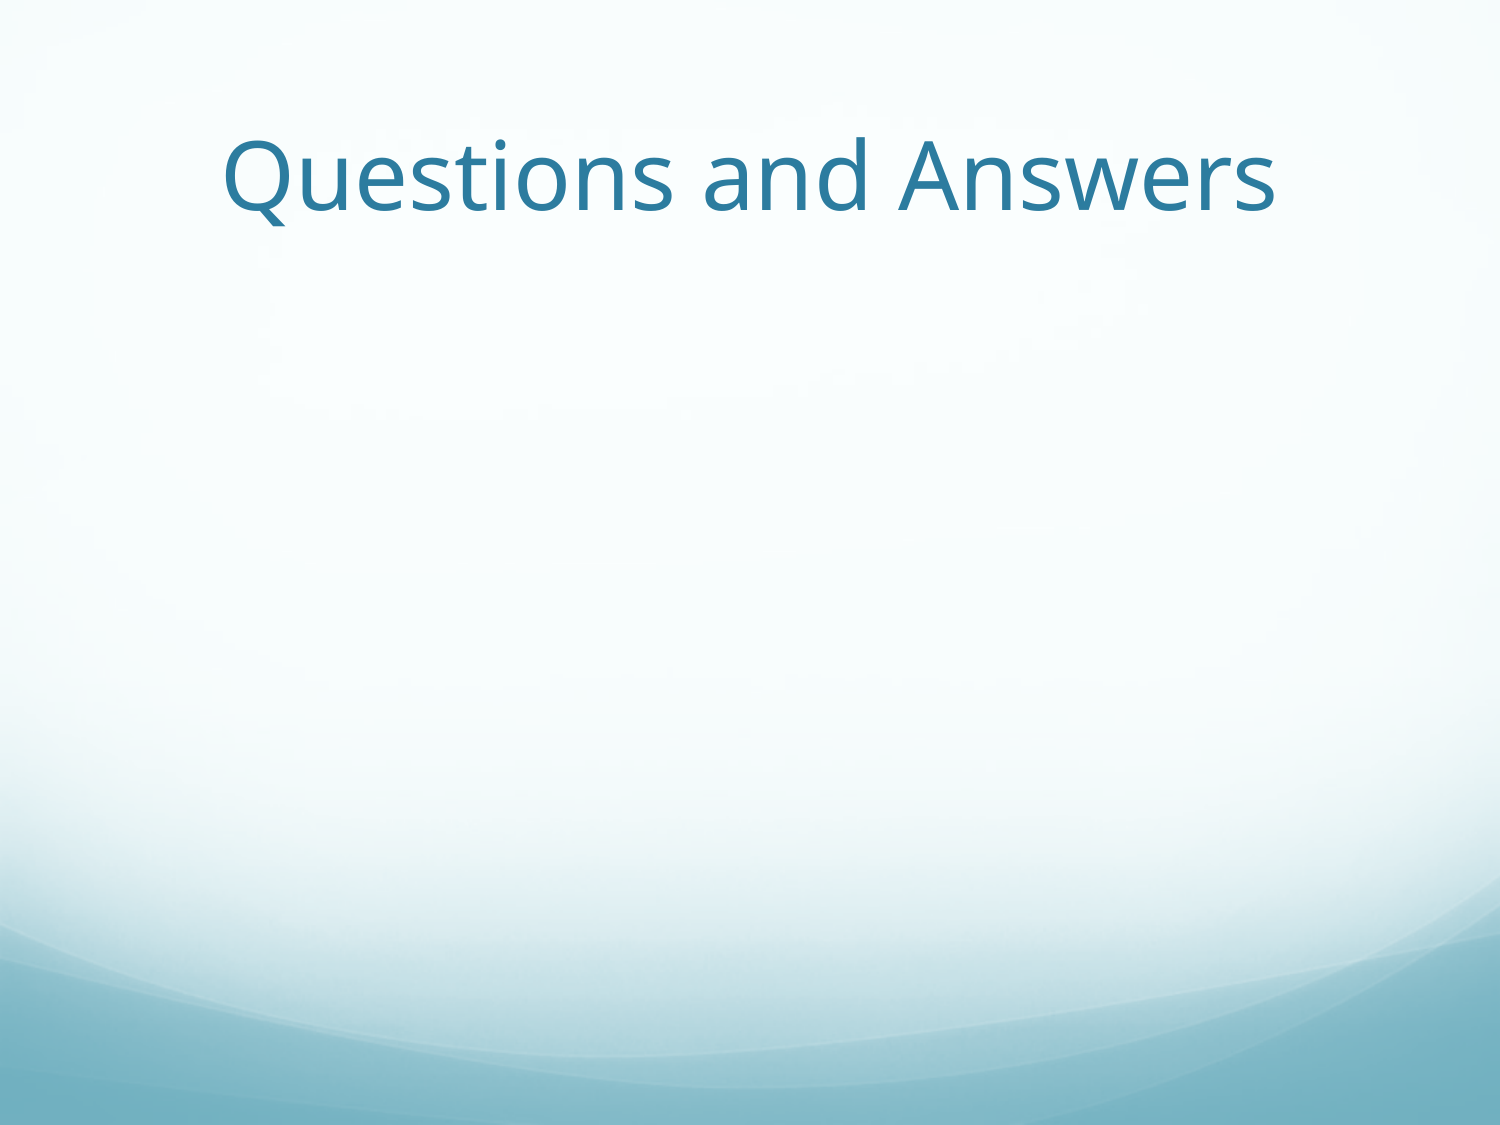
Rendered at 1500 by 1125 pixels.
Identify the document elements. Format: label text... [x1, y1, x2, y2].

title Questions and Answers [90, 17, 1410, 237]
